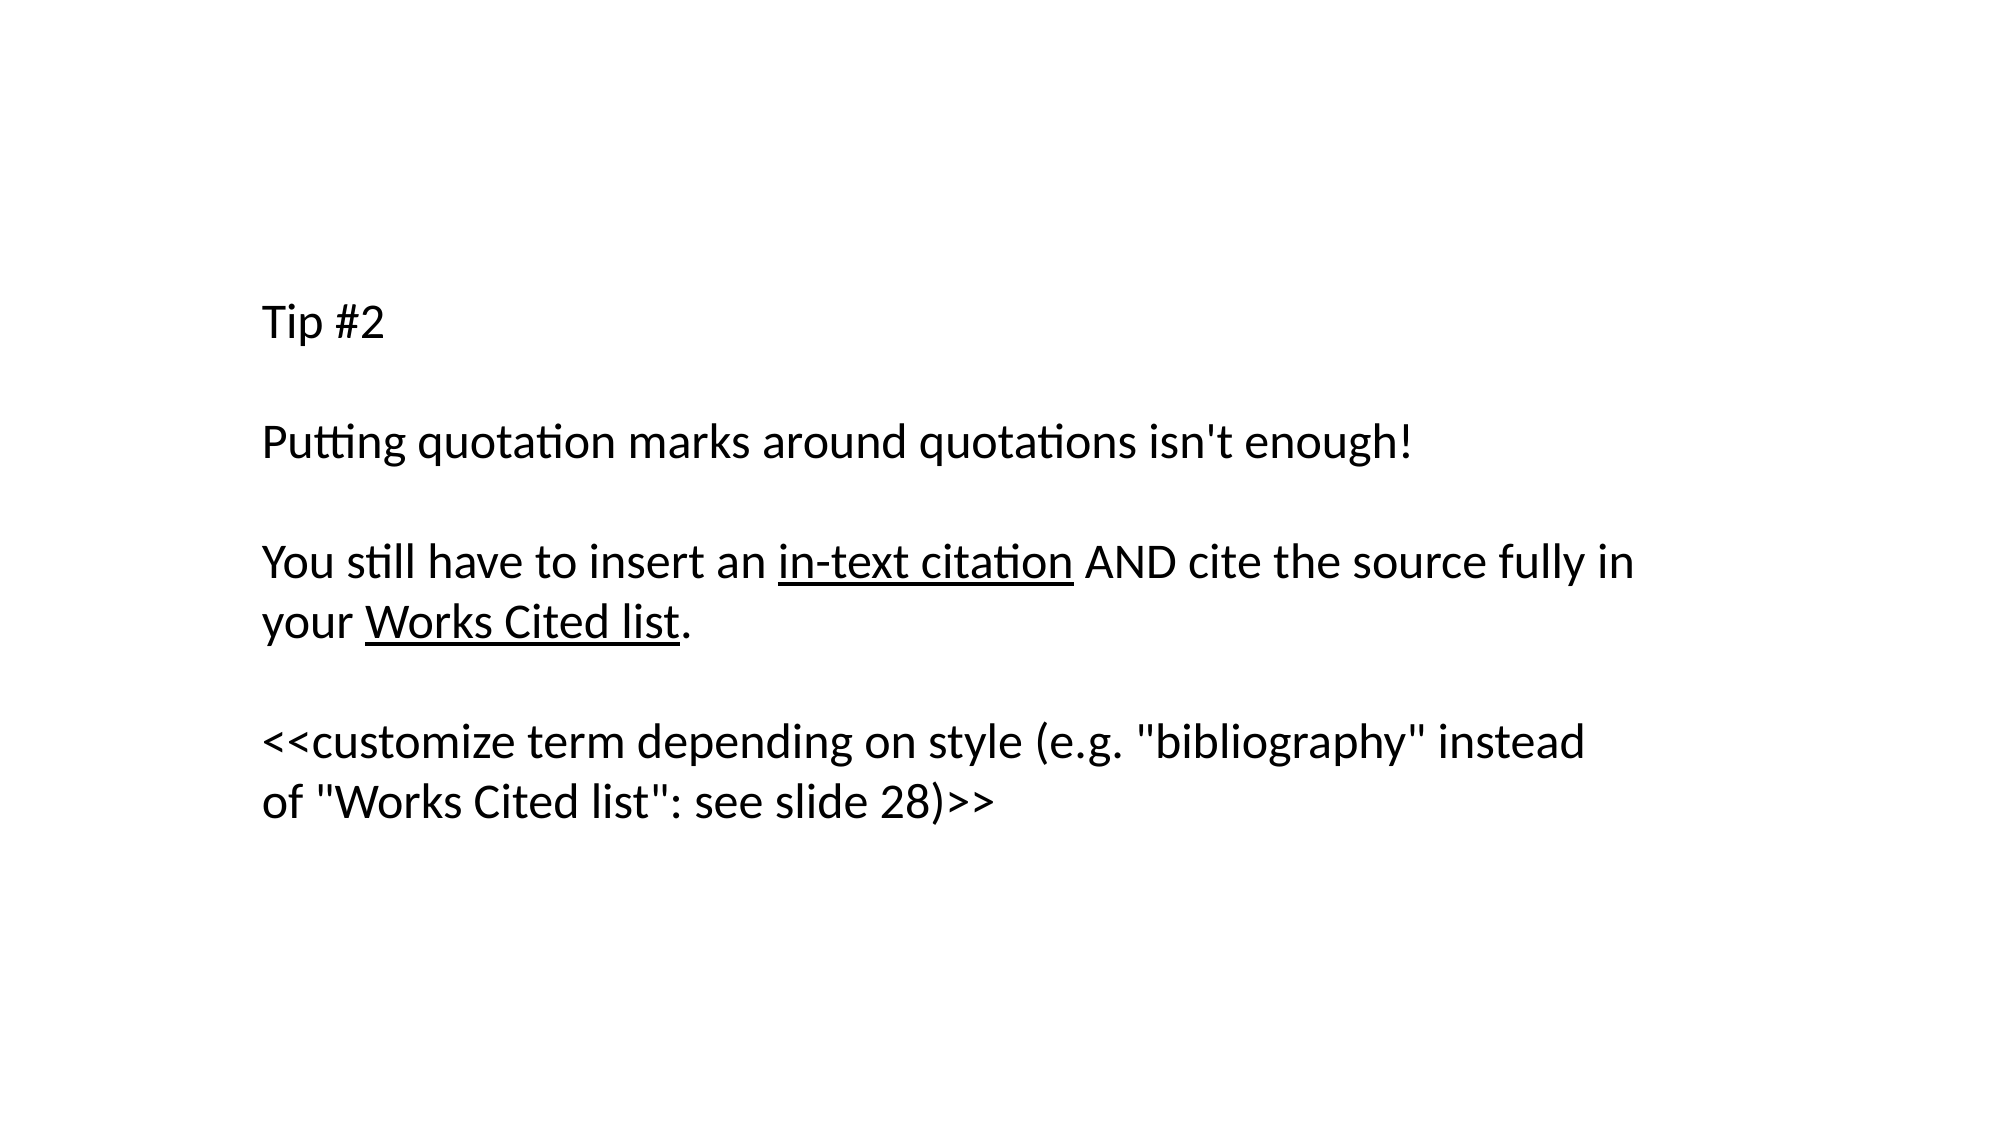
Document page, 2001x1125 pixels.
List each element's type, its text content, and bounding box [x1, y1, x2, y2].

text_box Tip #2 Putting quotation marks around quotations isn't enough! You still have to insert an in-text citation AND cite the source fully in your Works Cited list. <<customize term depending on style (e.g. "bibliography" instead of "Works Cited list": see slide 28)>> [246, 281, 1846, 897]
